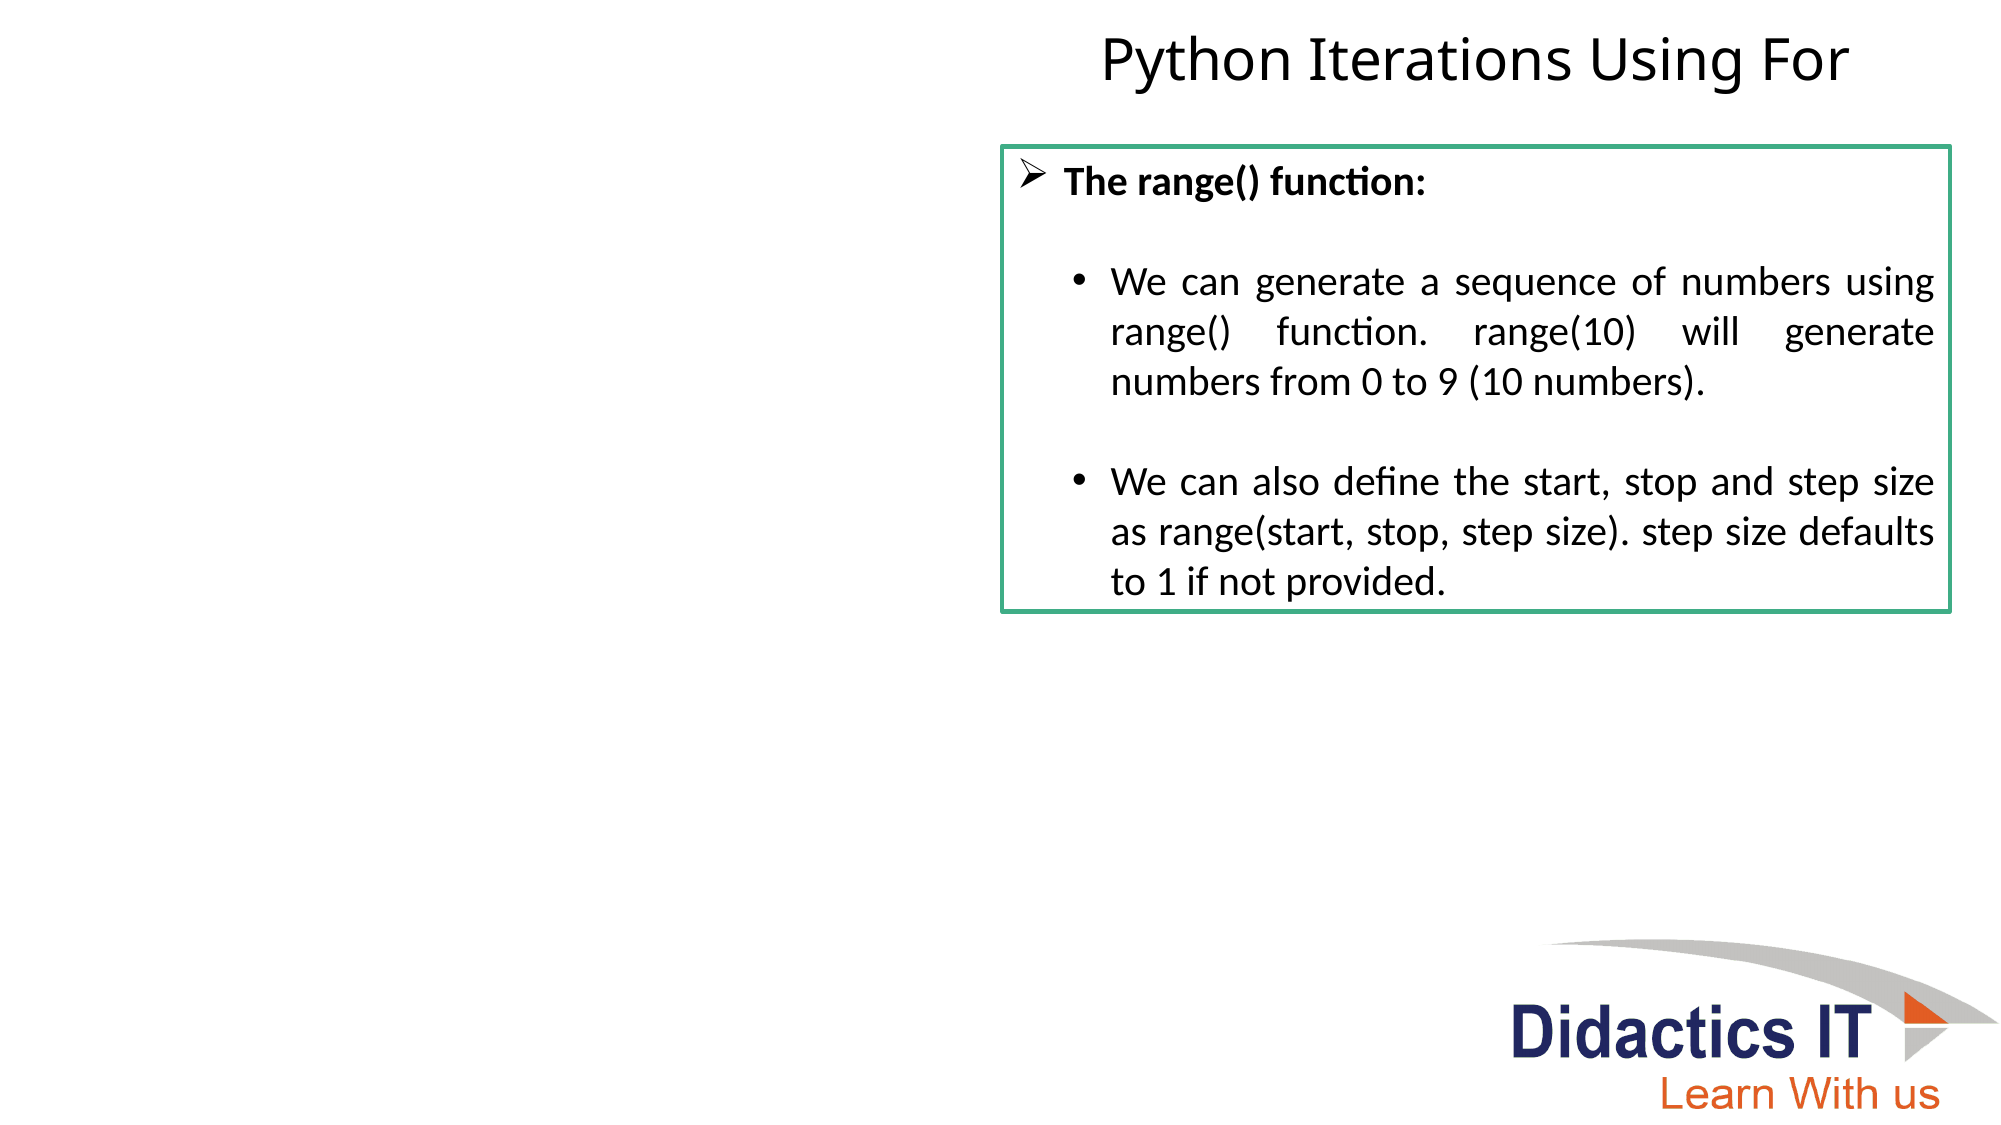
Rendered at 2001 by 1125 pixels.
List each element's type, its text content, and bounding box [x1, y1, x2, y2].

text_box The range() function: We can generate a sequence of numbers using range() function. range(10) will generate numbers from 0 to 9 (10 numbers). We can also define the start, stop and step size as range(start, stop, step size). step size defaults to 1 if not provided. [1002, 146, 1950, 612]
text_box Python Iterations Using For [999, 22, 1950, 114]
picture [1513, 939, 2000, 1109]
